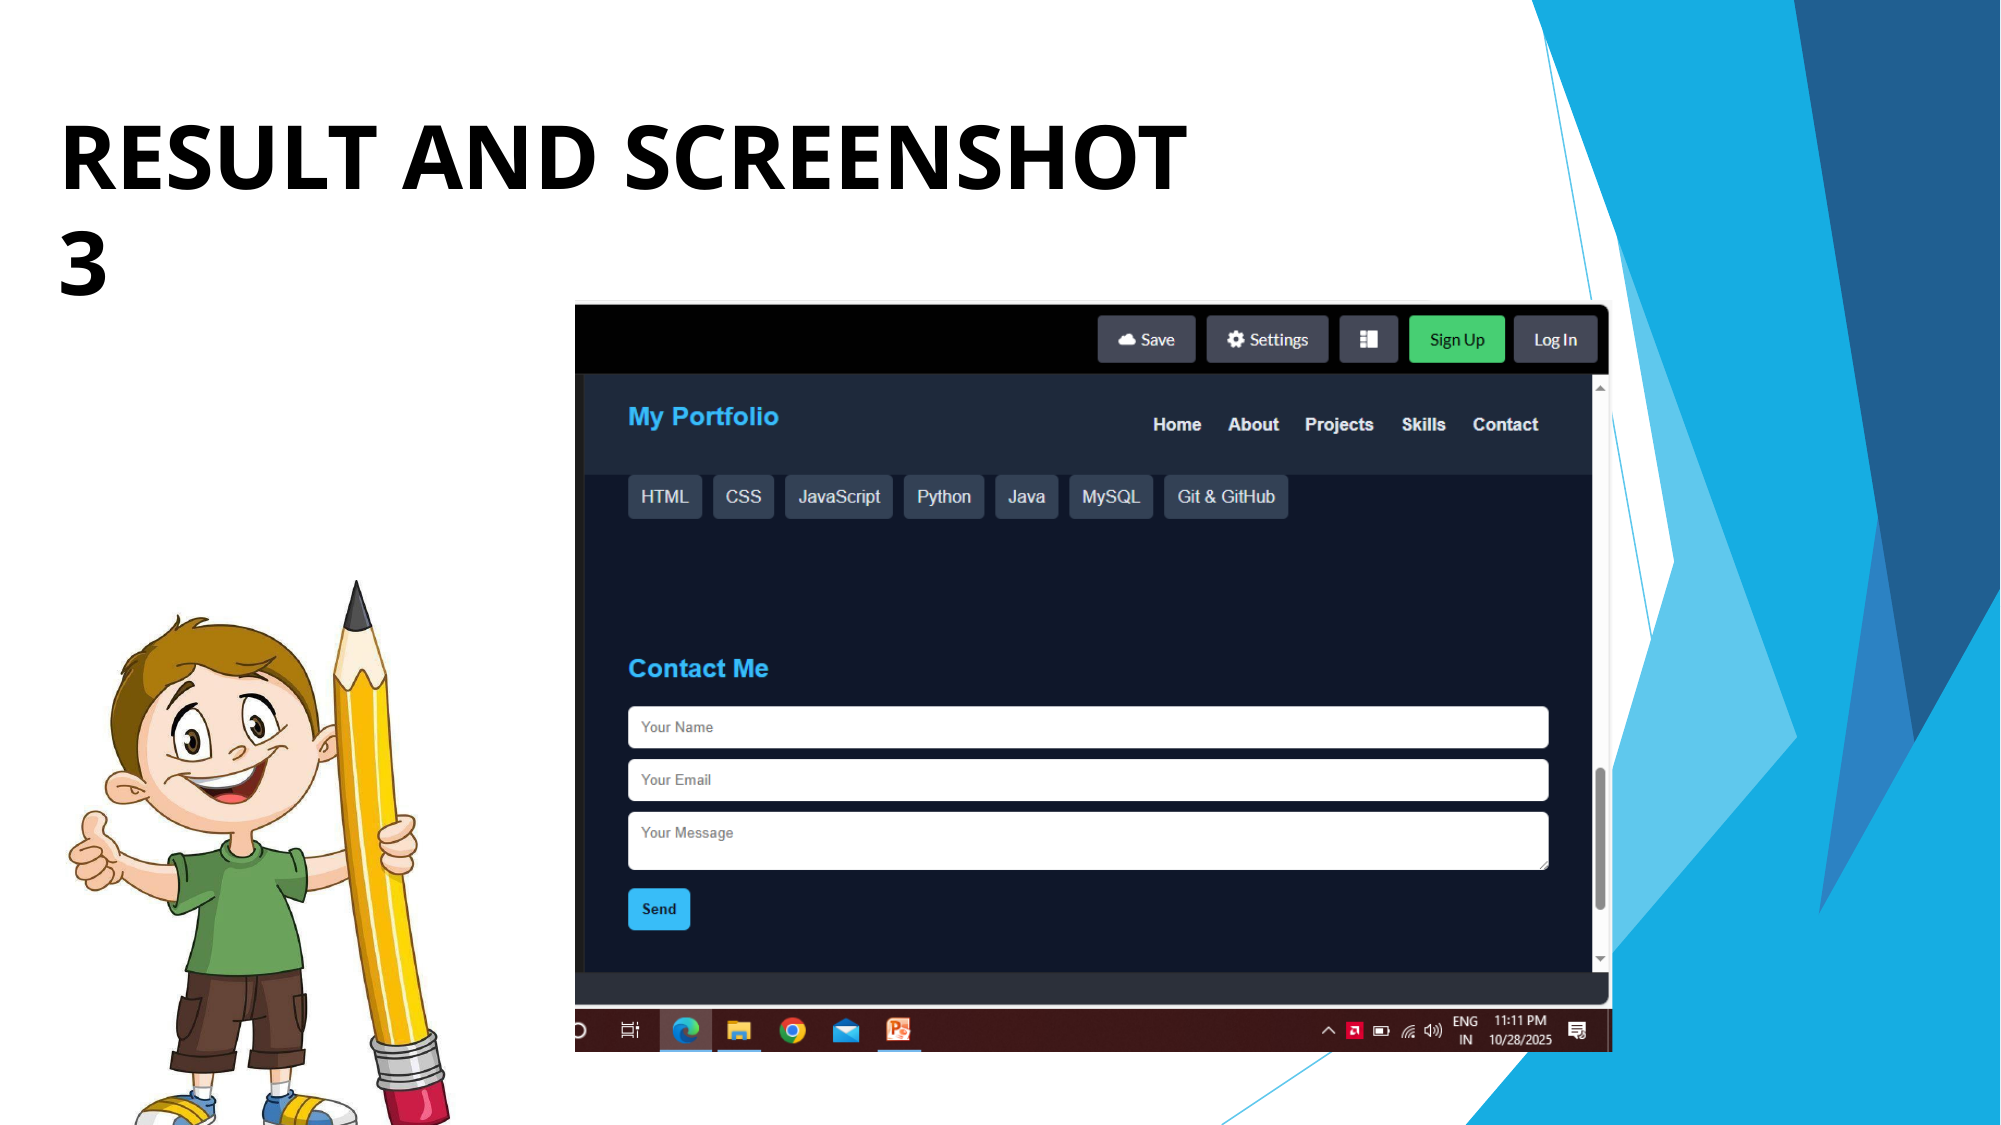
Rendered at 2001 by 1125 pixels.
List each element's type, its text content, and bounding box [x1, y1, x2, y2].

picture [574, 299, 1613, 1052]
text_box RESULT AND SCREENSHOT 3 [56, 101, 1202, 314]
text_box [56, 580, 462, 1125]
